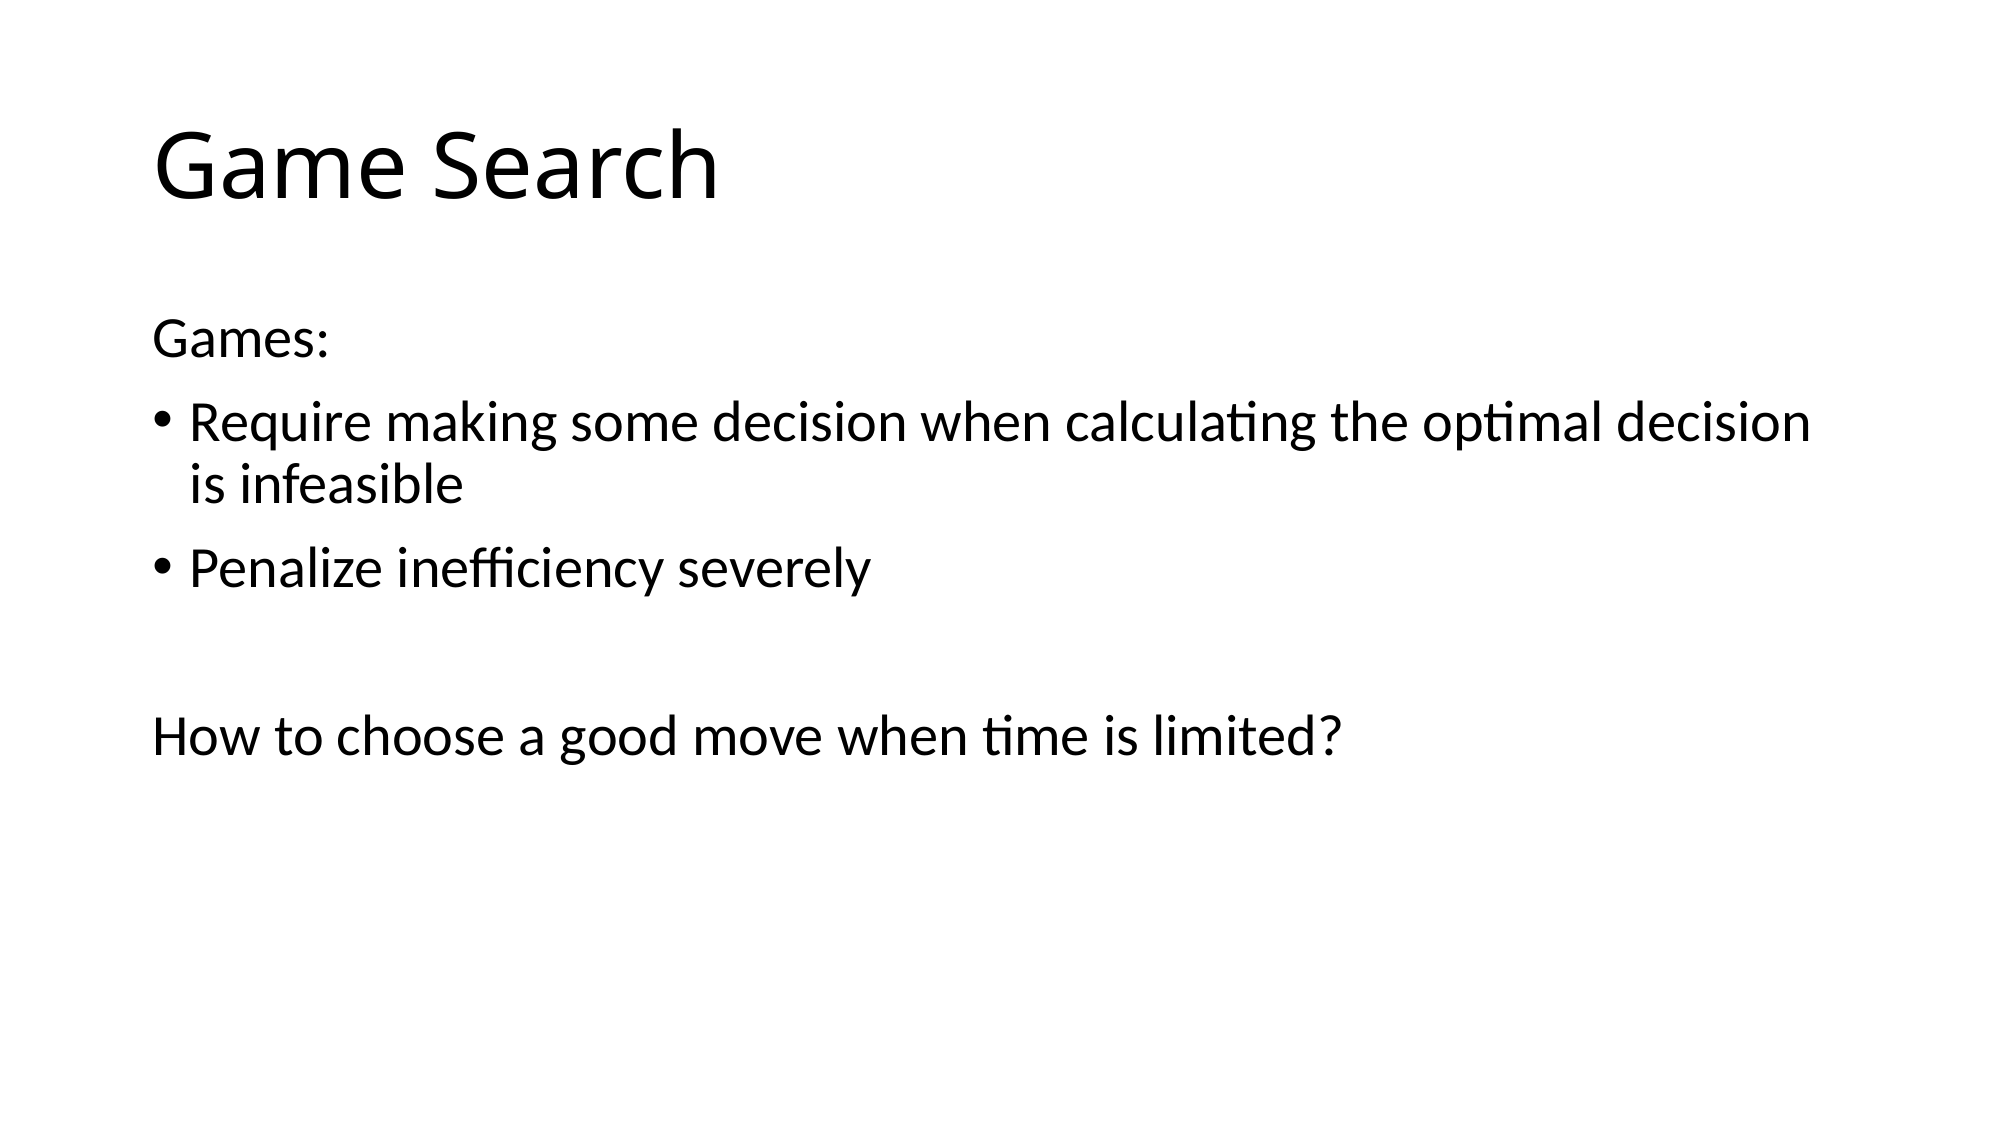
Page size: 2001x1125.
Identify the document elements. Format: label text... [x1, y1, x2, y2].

list Games: Require making some decision when calculating the optimal decision is infeasible Penalize inefficiency severely How to choose a good move when time is limited? [137, 299, 1863, 1014]
title Game Search [137, 59, 1863, 278]
